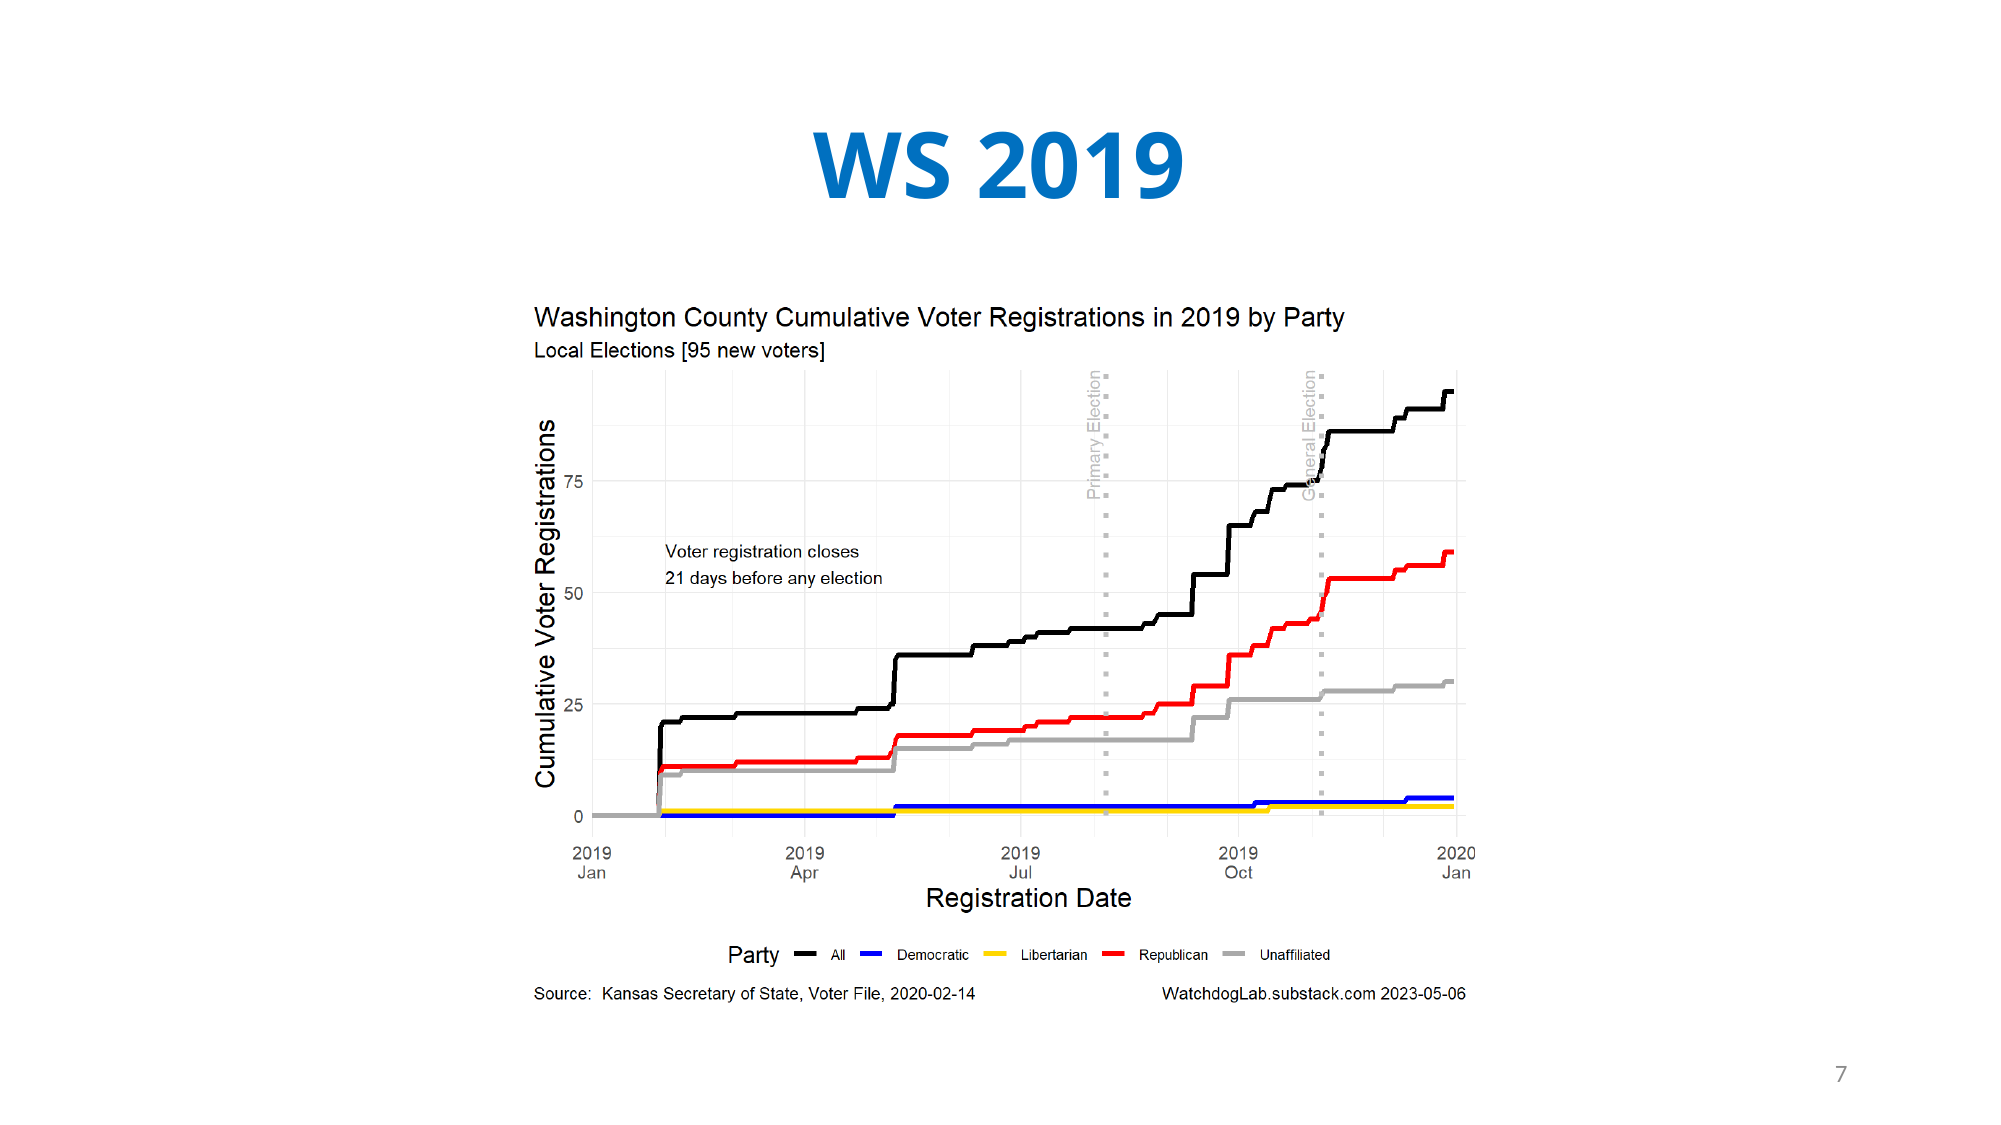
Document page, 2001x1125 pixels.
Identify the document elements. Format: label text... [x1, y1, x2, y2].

picture [524, 297, 1475, 1011]
title WS 2019 [137, 59, 1863, 278]
slide_number ‹#› [1412, 1042, 1863, 1103]
